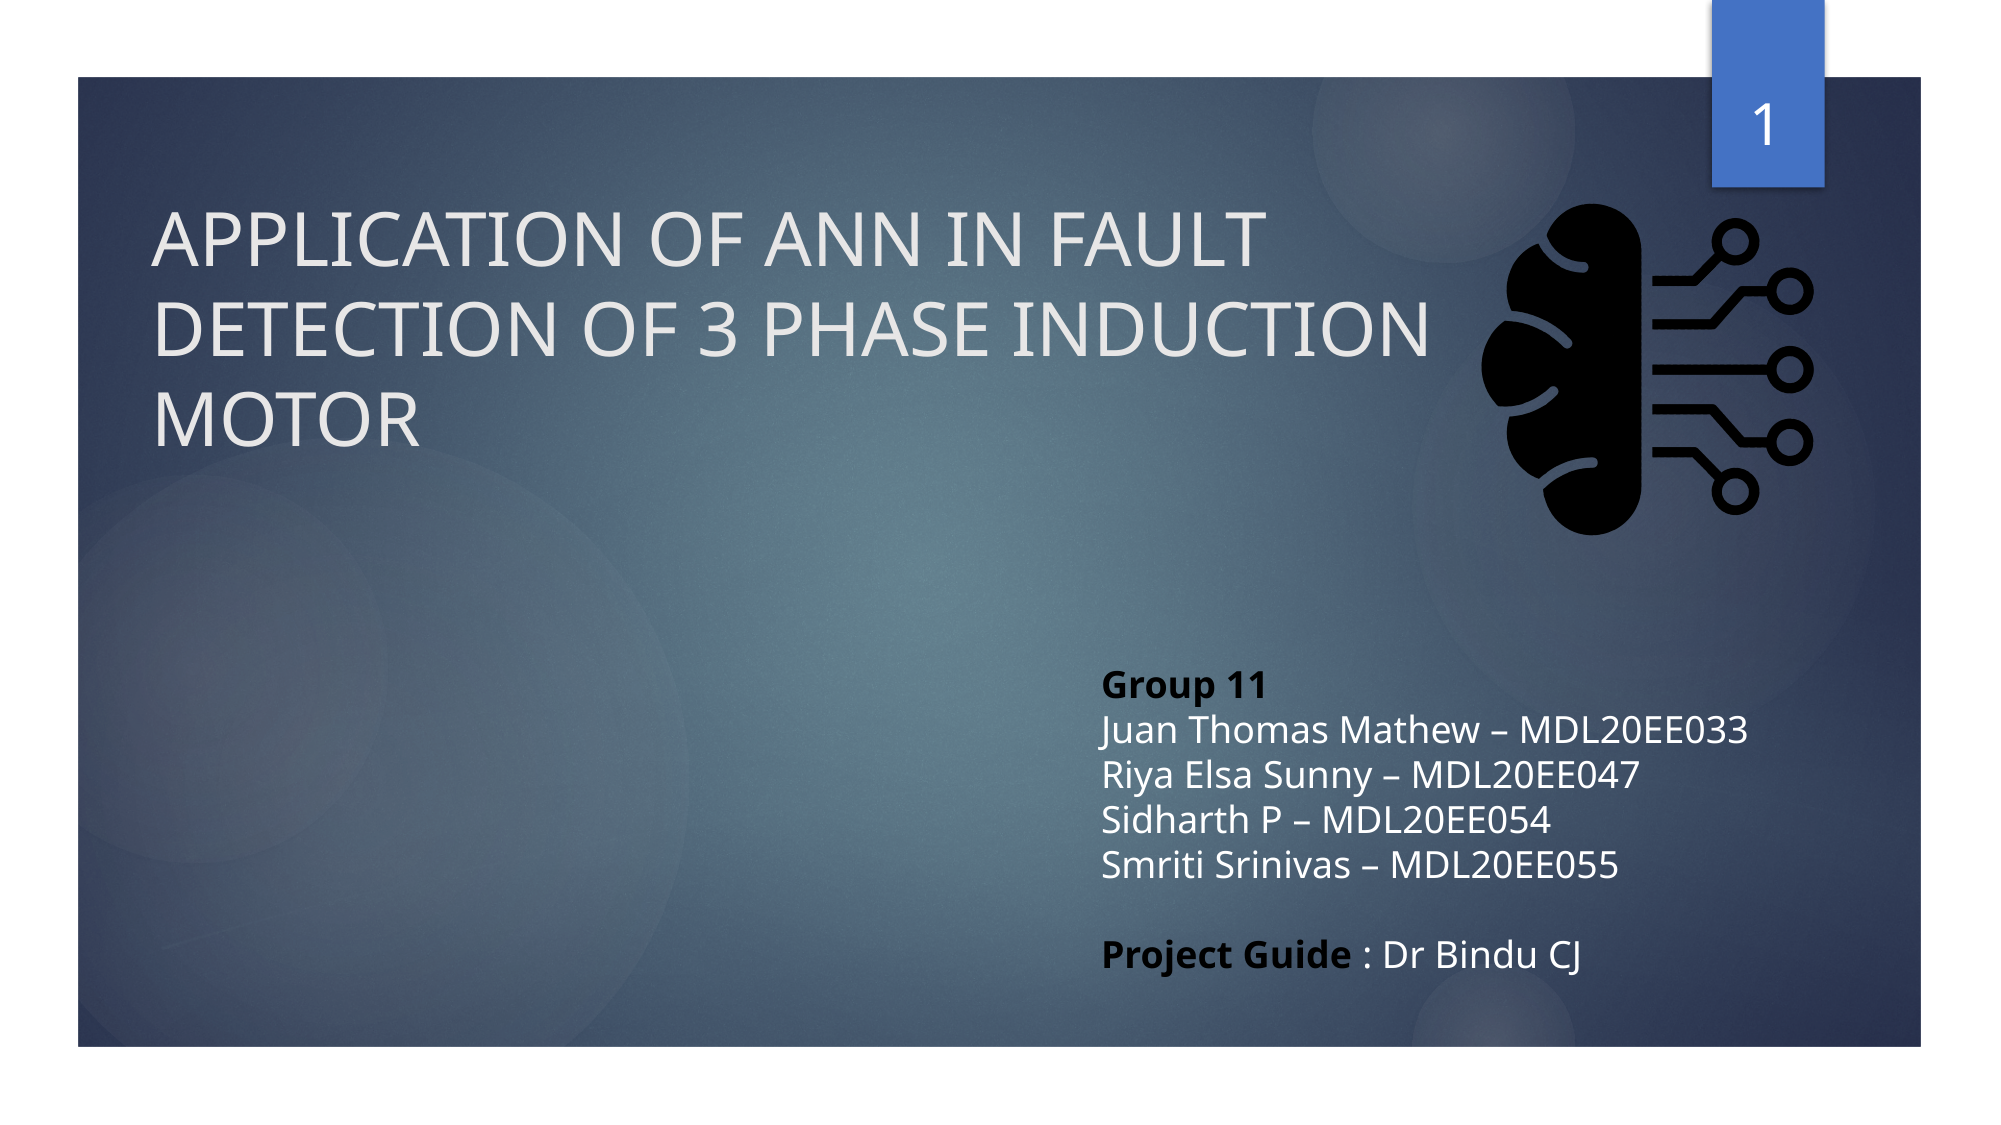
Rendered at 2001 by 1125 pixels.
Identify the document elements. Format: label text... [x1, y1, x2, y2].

title APPLICATION OF ANN IN FAULT DETECTION OF 3 PHASE INDUCTION MOTOR [136, 152, 1585, 469]
text_box Group 11 Juan Thomas Mathew – MDL20EE033 Riya Elsa Sunny – MDL20EE047 Sidharth P – MDL20EE054 Smriti Srinivas – MDL20EE055 Project Guide : Dr Bindu CJ [1086, 654, 2000, 984]
picture [1476, 198, 1819, 541]
slide_number 1 [1698, 48, 1836, 174]
